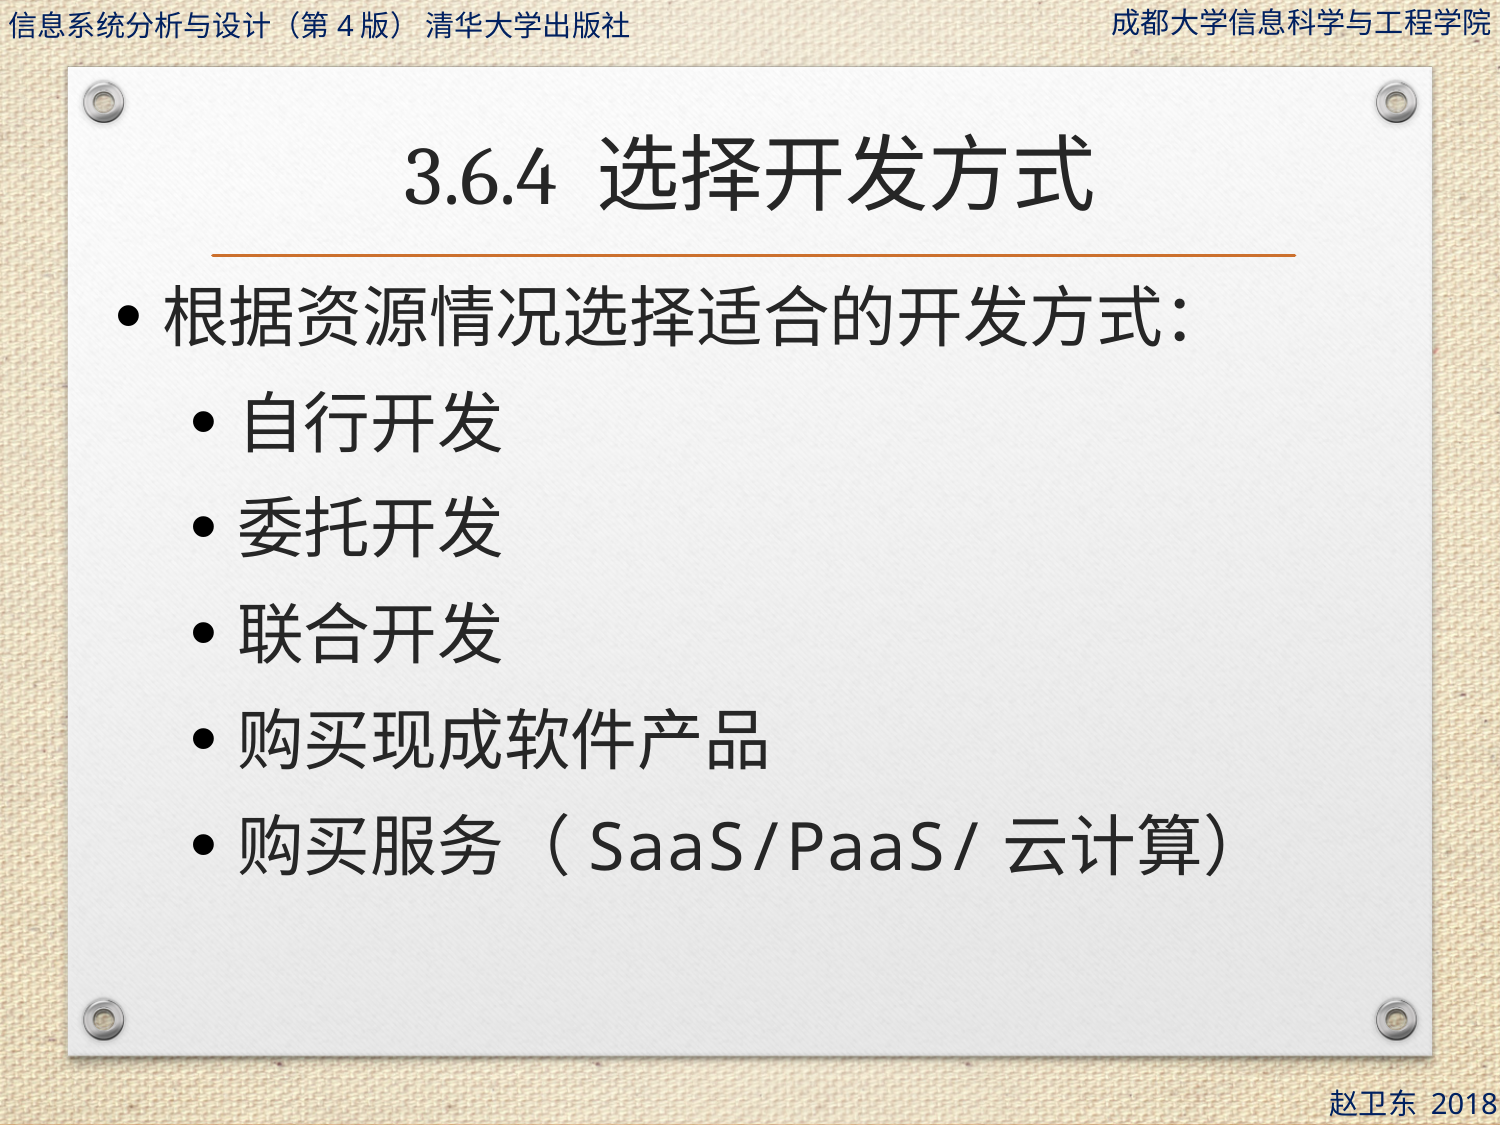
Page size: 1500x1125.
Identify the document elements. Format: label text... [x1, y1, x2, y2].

title 3.6.4 选择开发方式 [135, 107, 1365, 237]
list 根据资源情况选择适合的开发方式： 自行开发 委托开发 联合开发 购买现成软件产品 购买服务（SaaS/PaaS/云计算） [100, 267, 1353, 953]
picture [0, 0, 1500, 1125]
